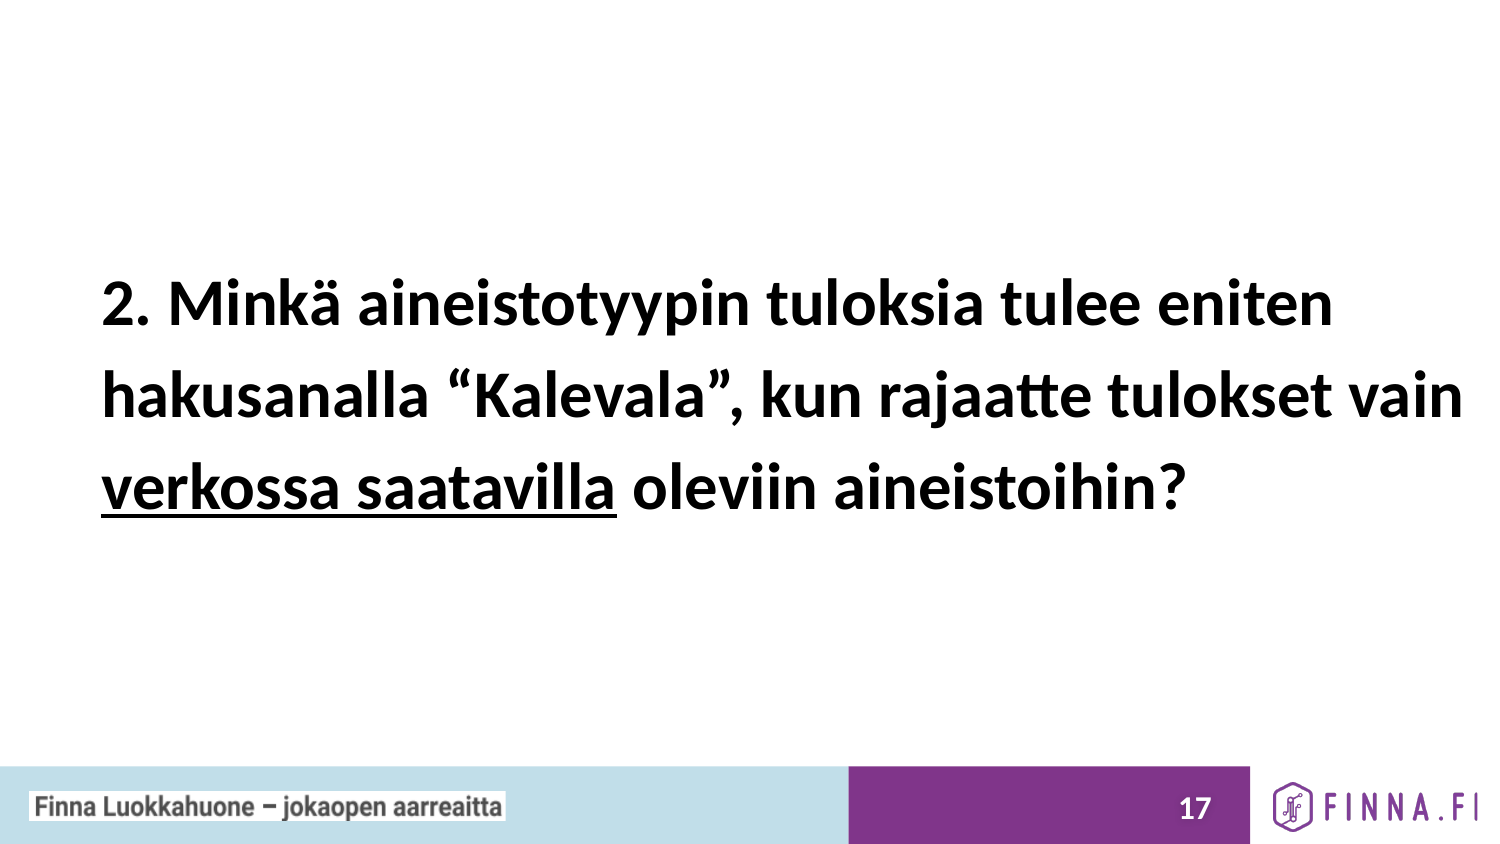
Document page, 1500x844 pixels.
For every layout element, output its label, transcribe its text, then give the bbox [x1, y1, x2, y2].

title 2. Minkä aineistotyypin tuloksia tulee eniten hakusanalla “Kalevala”, kun rajaatte tulokset vain verkossa saatavilla oleviin aineistoihin? [11, 0, 1500, 770]
